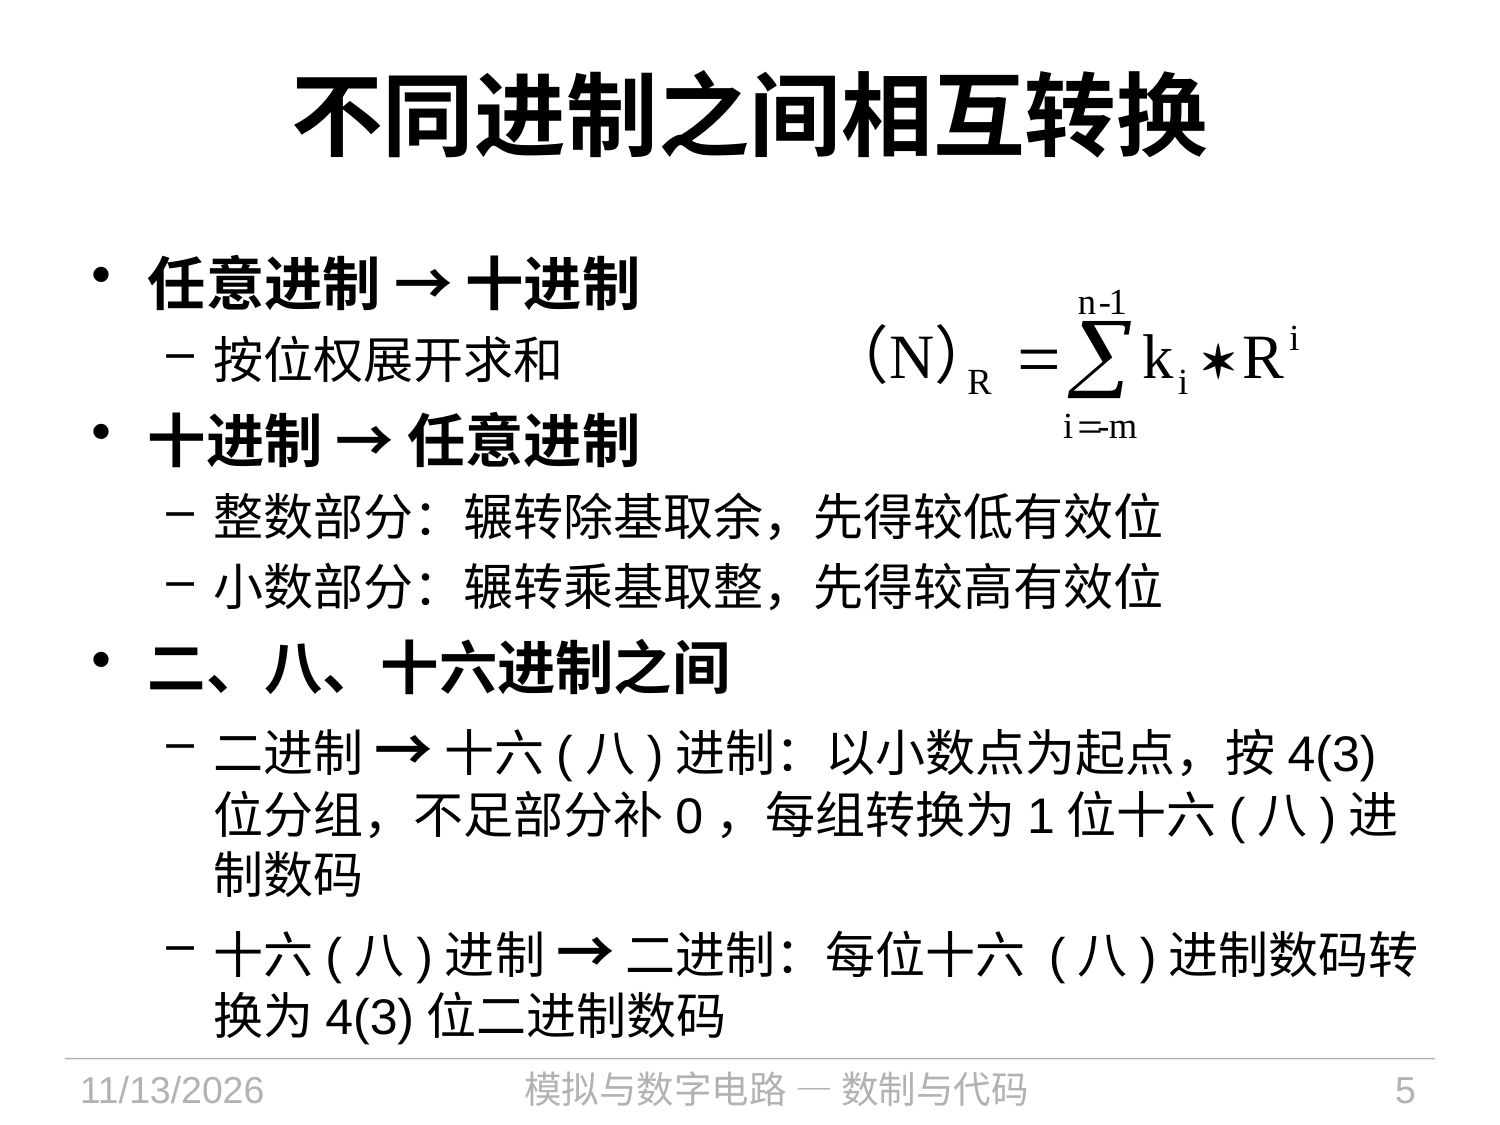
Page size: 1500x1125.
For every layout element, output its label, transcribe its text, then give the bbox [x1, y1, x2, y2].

slide_number 5 [1230, 1058, 1431, 1125]
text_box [852, 272, 1318, 453]
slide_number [64, 1058, 348, 1125]
title 不同进制之间相互转换 [75, 49, 1425, 178]
footer 模拟与数字电路 — 数制与代码 [373, 1058, 1179, 1125]
list 任意进制 → 十进制 按位权展开求和 十进制 → 任意进制 整数部分：辗转除基取余，先得较低有效位 小数部分：辗转乘基取整，先得较高有效位 二、八、十六进制之间 二进制 → 十六(八)进制：以小数点为起点，按4(3)位分组，不足部分补0，每组转换为1位十六(八)进制数码 十六(八)进制 → 二进制：每位十六 (八)进制数码转换为4(3)位二进制数码 [76, 239, 1436, 1047]
